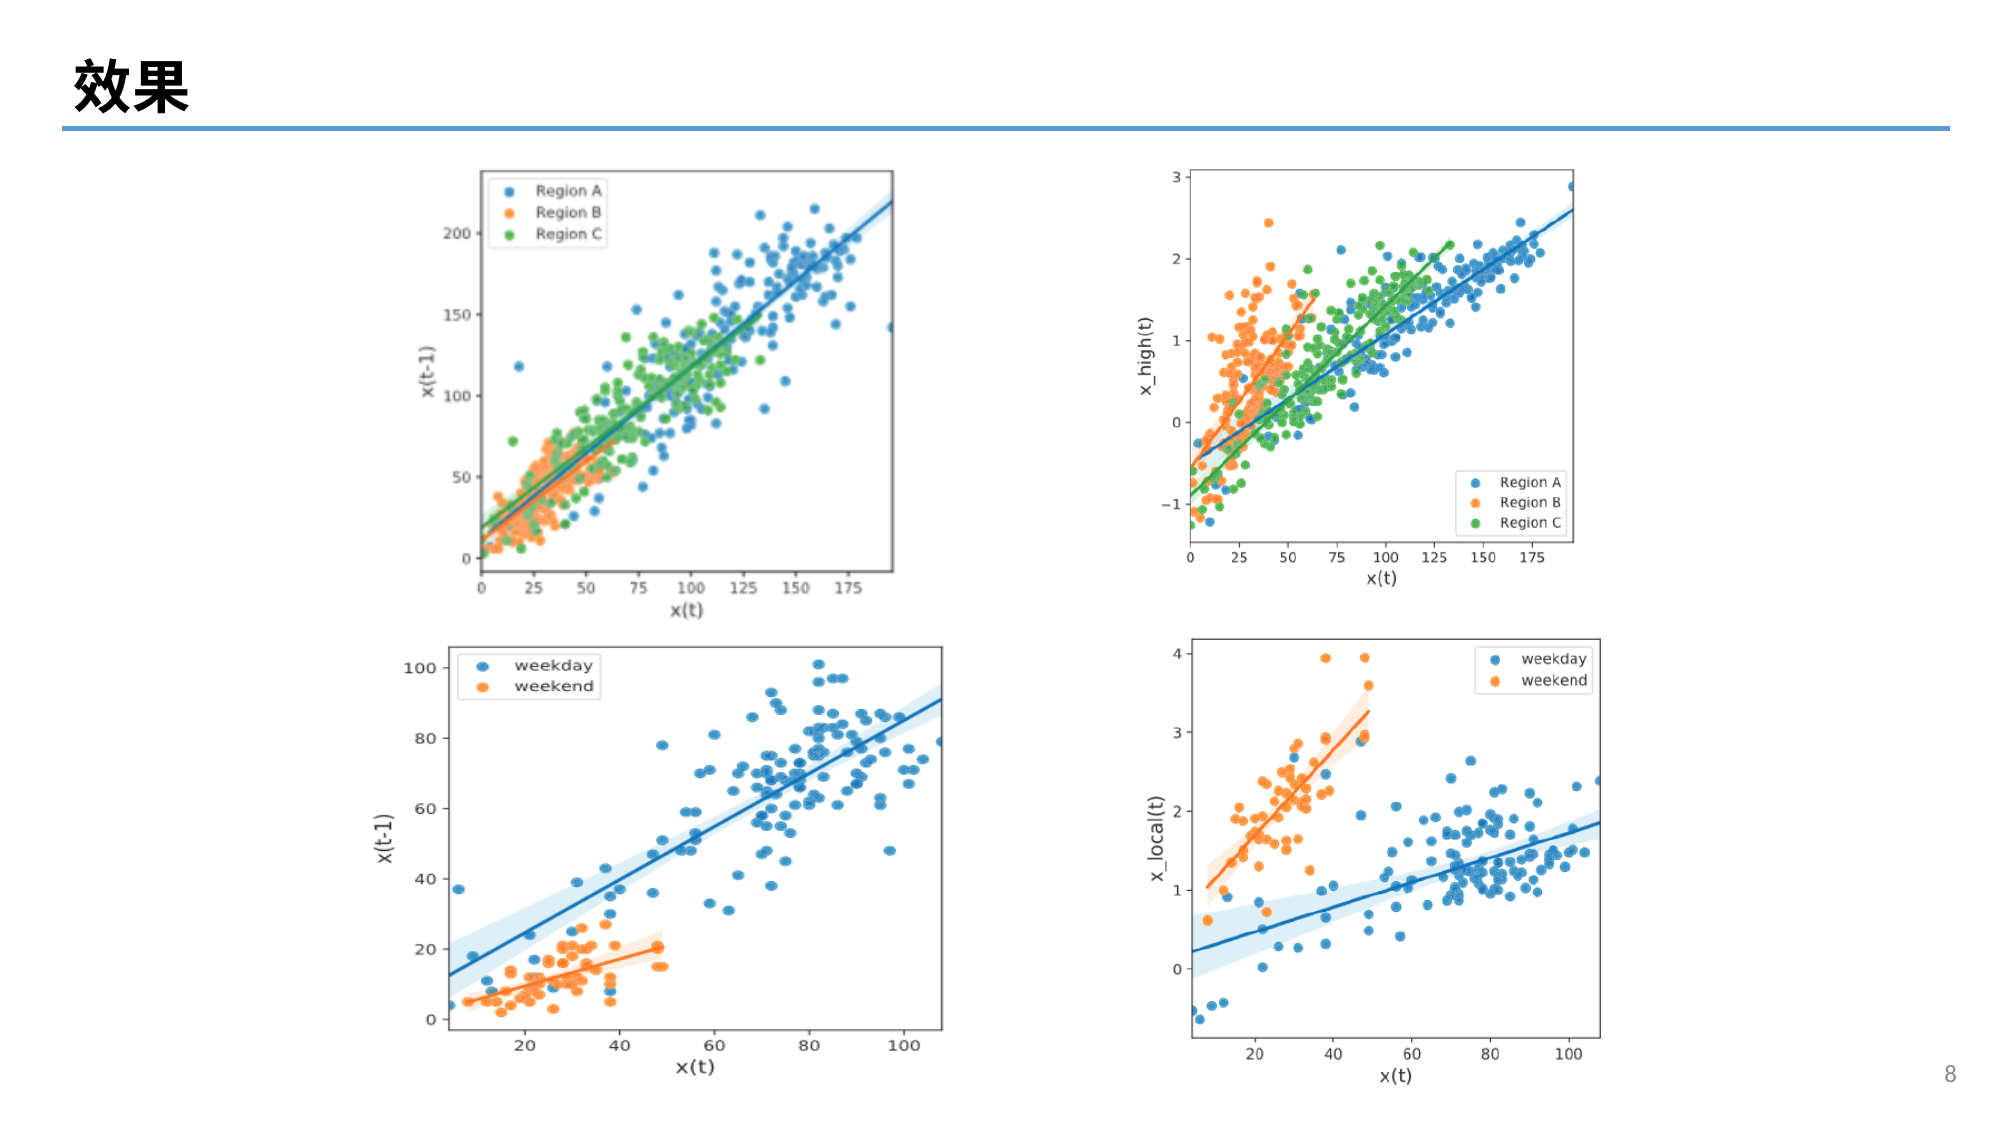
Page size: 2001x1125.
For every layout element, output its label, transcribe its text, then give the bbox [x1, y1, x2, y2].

picture [1128, 140, 1628, 1097]
slide_number 8 [1522, 1042, 1973, 1103]
picture [372, 140, 977, 1083]
text_box 效果 [59, 42, 593, 128]
